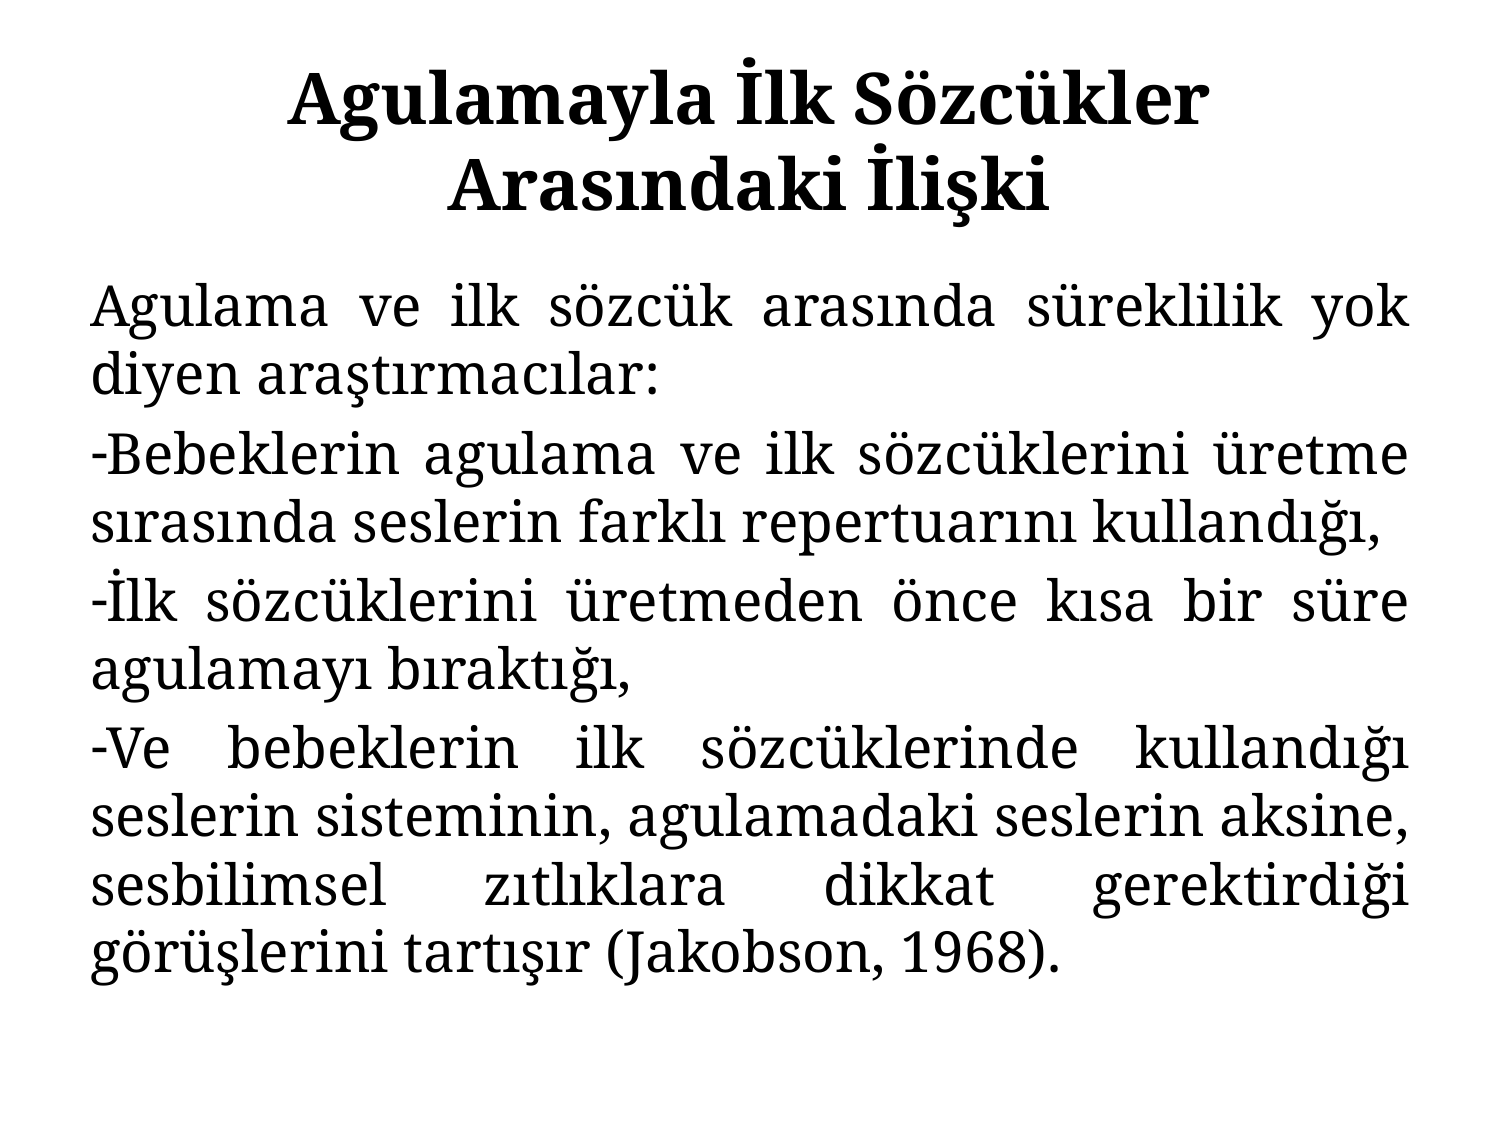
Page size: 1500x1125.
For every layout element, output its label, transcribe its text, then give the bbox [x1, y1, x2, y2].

list Agulama ve ilk sözcük arasında süreklilik yok diyen araştırmacılar: Bebeklerin agulama ve ilk sözcüklerini üretme sırasında seslerin farklı repertuarını kullandığı, İlk sözcüklerini üretmeden önce kısa bir süre agulamayı bıraktığı, Ve bebeklerin ilk sözcüklerinde kullandığı seslerin sisteminin, agulamadaki seslerin aksine, sesbilimsel zıtlıklara dikkat gerektirdiği görüşlerini tartışır (Jakobson, 1968). [75, 262, 1425, 1005]
title Agulamayla İlk Sözcükler Arasındaki İlişki [75, 45, 1425, 233]
